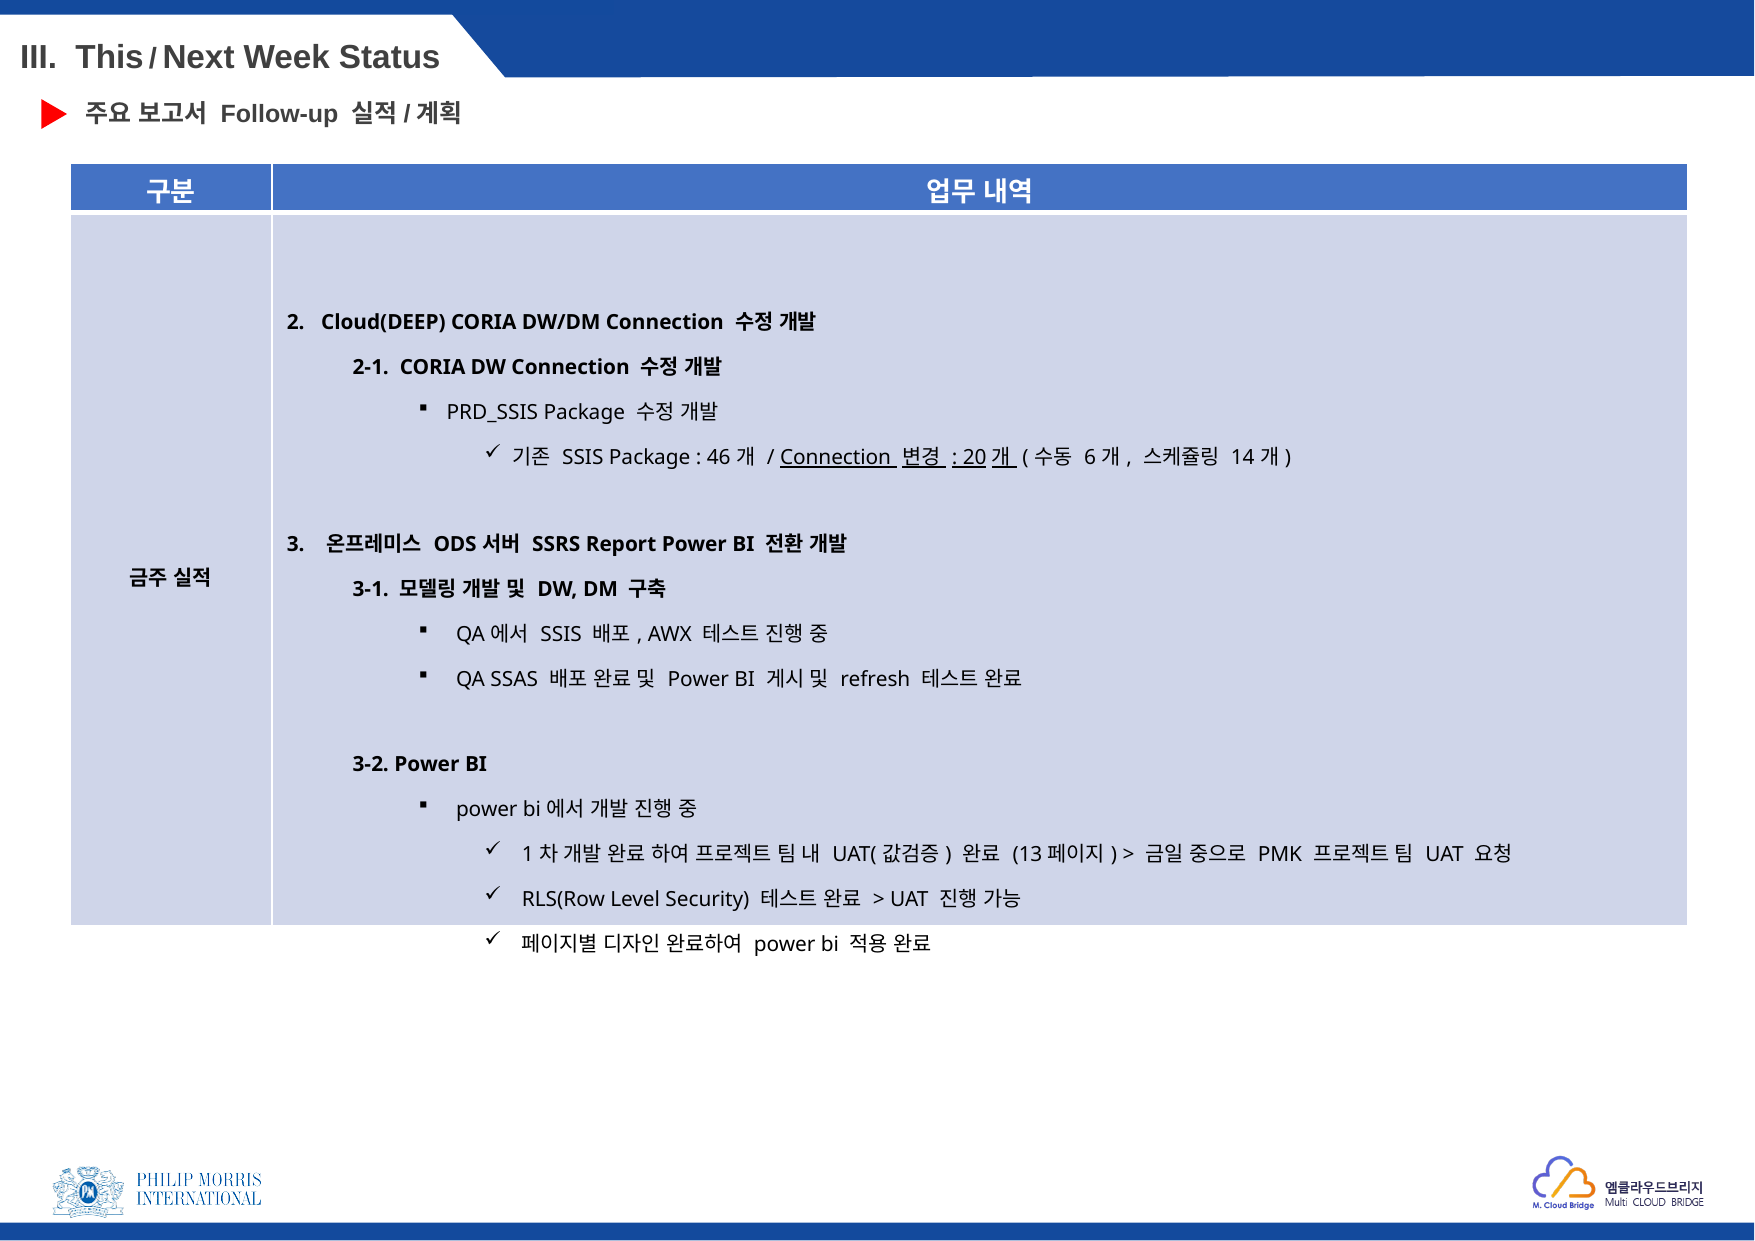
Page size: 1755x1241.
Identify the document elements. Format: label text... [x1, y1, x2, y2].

table_header 구분 [71, 164, 271, 210]
text_box [40, 97, 70, 131]
table_header 업무 내역 [273, 164, 1687, 210]
picture [1528, 1147, 1710, 1219]
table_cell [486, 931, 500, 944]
table_cell 2. Cloud(DEEP) CORIA DW/DM Connection 수정 개발 2-1. CORIA DW Connection 수정 개발 PRD_SSIS Package 수정 개발 기존 SSIS Package : 46개 / Connection 변경 : 20개 (수동 6개, 스케쥴링 14개) 3. 온프레미스 ODS서버 SSRS Report Power BI 전환 개발 3-1. 모델링 개발 및 DW, DM 구축 QA에서 SSIS 배포, AWX 테스트 진행 중 QA SSAS 배포 완료 및 Power BI 게시 및 refresh 테스트 완료 3-2. Power BI power bi에서 개발 진행 중 1차 개발 완료 하여 프로젝트 팀 내 UAT(값검증) 완료 (13페이지) > 금일 중으로 PMK 프로젝트 팀 UAT 요청 RLS(Row Level Security) 테스트 완료 > UAT 진행 가능 페이지별 디자인 완료하여 power bi 적용 완료 [273, 215, 1687, 925]
picture [44, 1156, 274, 1219]
text_box 주요 보고서 Follow-up 실적/계획 [69, 89, 617, 136]
table_cell 금주 실적 [71, 215, 271, 925]
text_box III. This / Next Week Status [4, 27, 477, 84]
